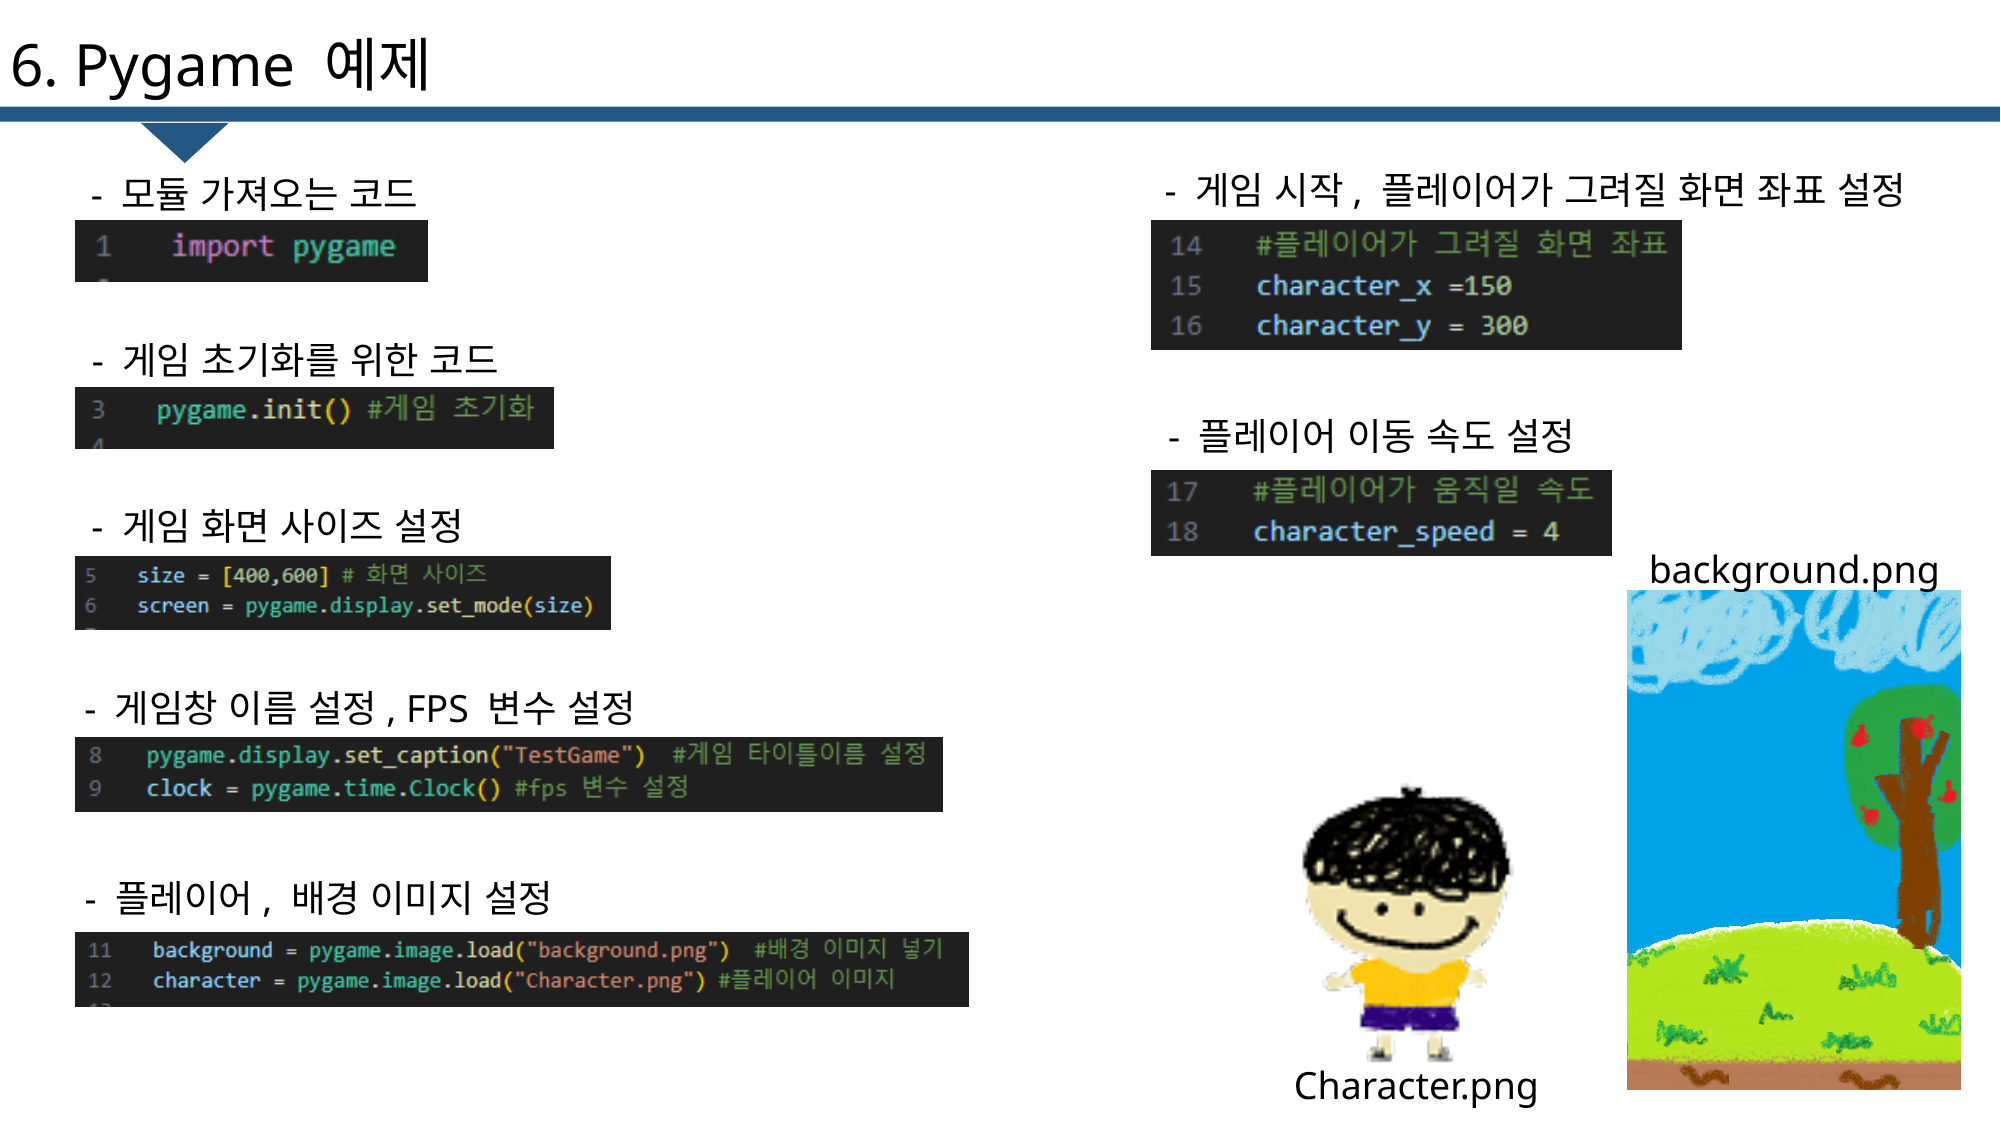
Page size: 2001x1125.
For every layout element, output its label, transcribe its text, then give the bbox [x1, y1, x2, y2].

text_box - 모듈 가져오는 코드 [76, 164, 434, 224]
text_box [138, 121, 232, 164]
text_box - 플레이어 이동 속도 설정 [1153, 405, 1591, 466]
picture [1151, 469, 1612, 556]
text_box 6. Pygame 예제 [0, 20, 447, 106]
text_box - 게임 화면 사이즈 설정 [76, 495, 479, 555]
picture [74, 932, 969, 1007]
picture [1149, 685, 1961, 1113]
text_box [0, 106, 2000, 123]
picture [75, 220, 428, 282]
picture [75, 737, 943, 812]
text_box - 게임 시작, 플레이어가 그려질 화면 좌표 설정 [1149, 159, 1922, 220]
picture [75, 387, 554, 449]
text_box background.png [1634, 538, 1955, 590]
text_box - 게임창 이름 설정, FPS 변수 설정 [69, 677, 651, 737]
picture [75, 556, 611, 630]
picture [1151, 220, 1682, 350]
text_box - 플레이어, 배경 이미지 설정 [69, 867, 569, 928]
picture [1627, 590, 1961, 693]
text_box - 게임 초기화를 위한 코드 [77, 329, 514, 387]
